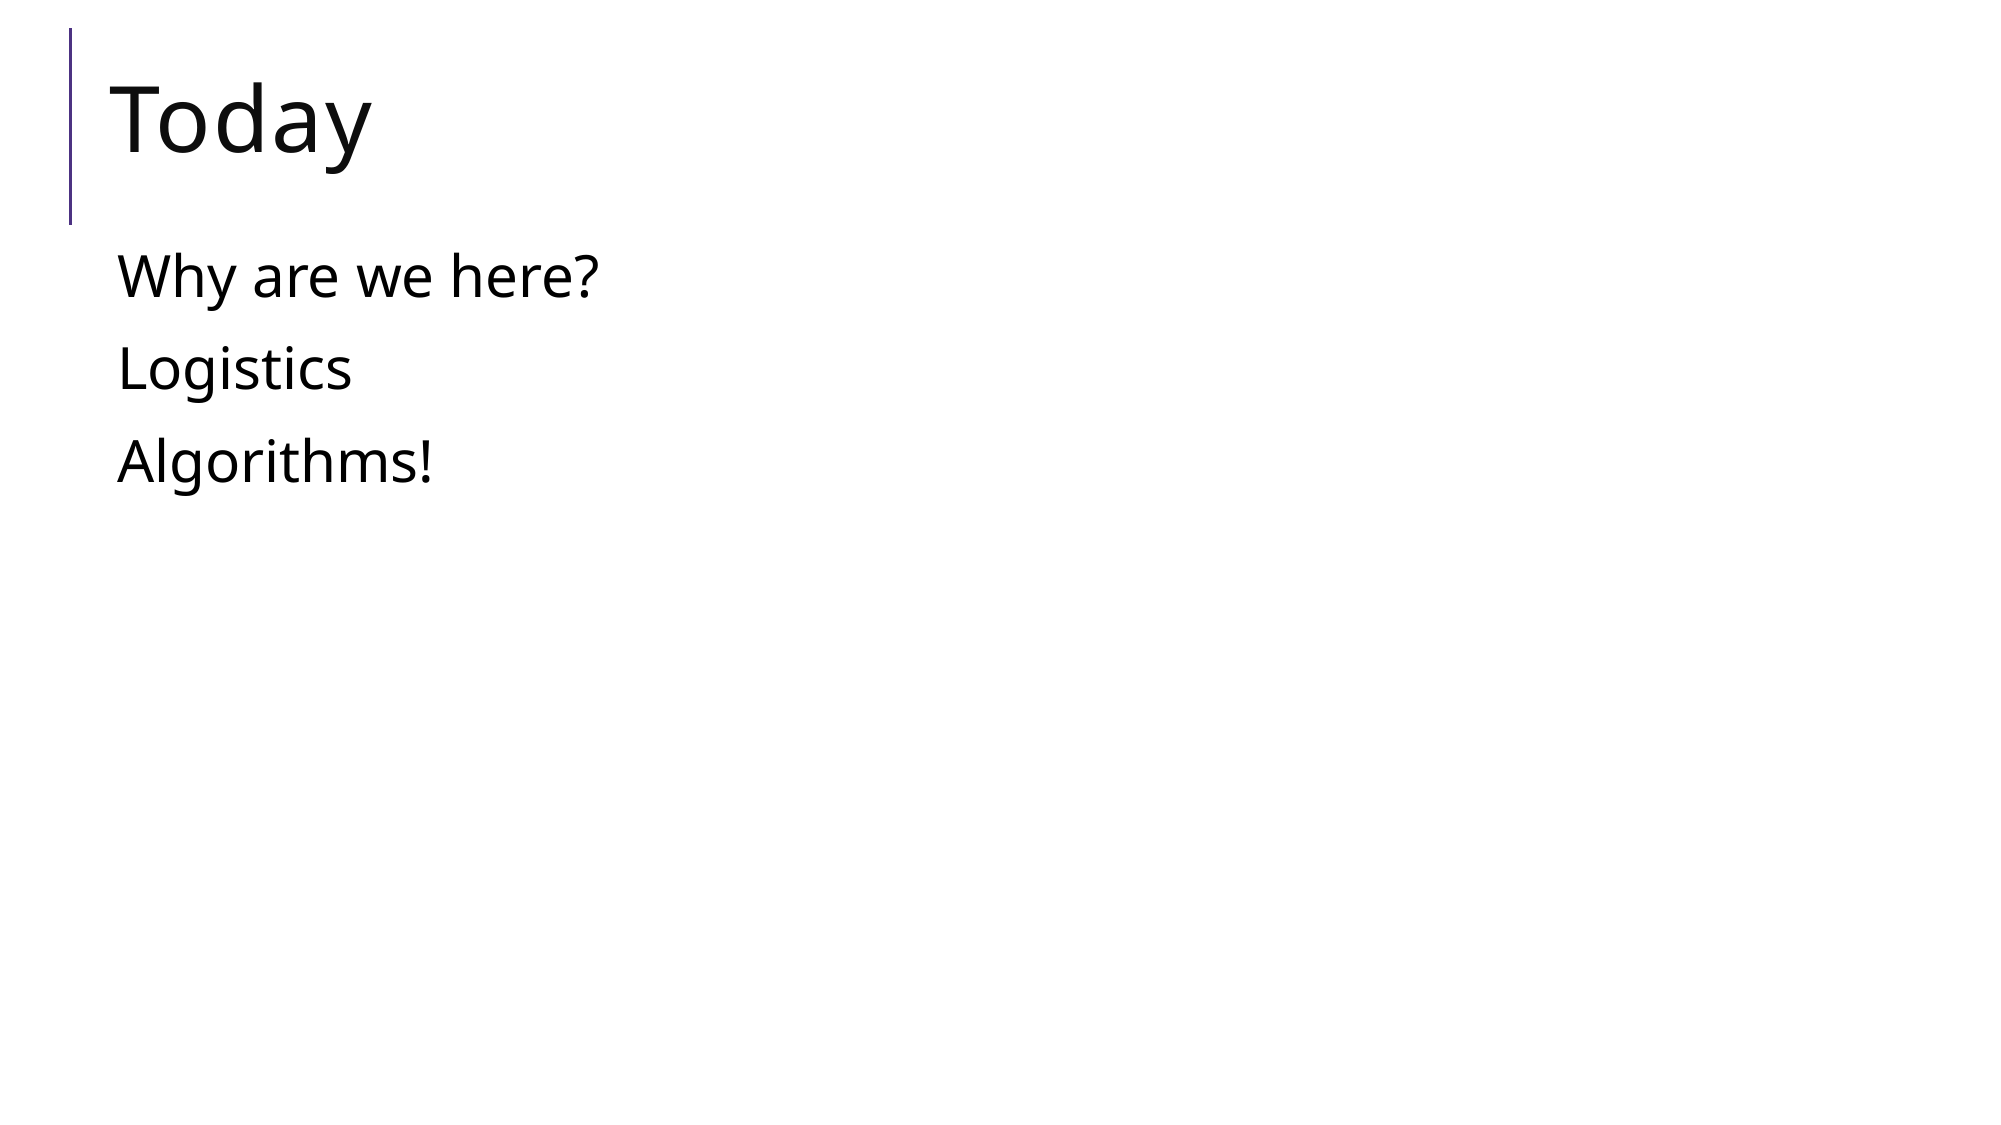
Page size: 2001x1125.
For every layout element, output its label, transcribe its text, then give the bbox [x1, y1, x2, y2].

title Today [94, 43, 1930, 210]
list Why are we here? Logistics Algorithms! [94, 240, 1930, 1035]
